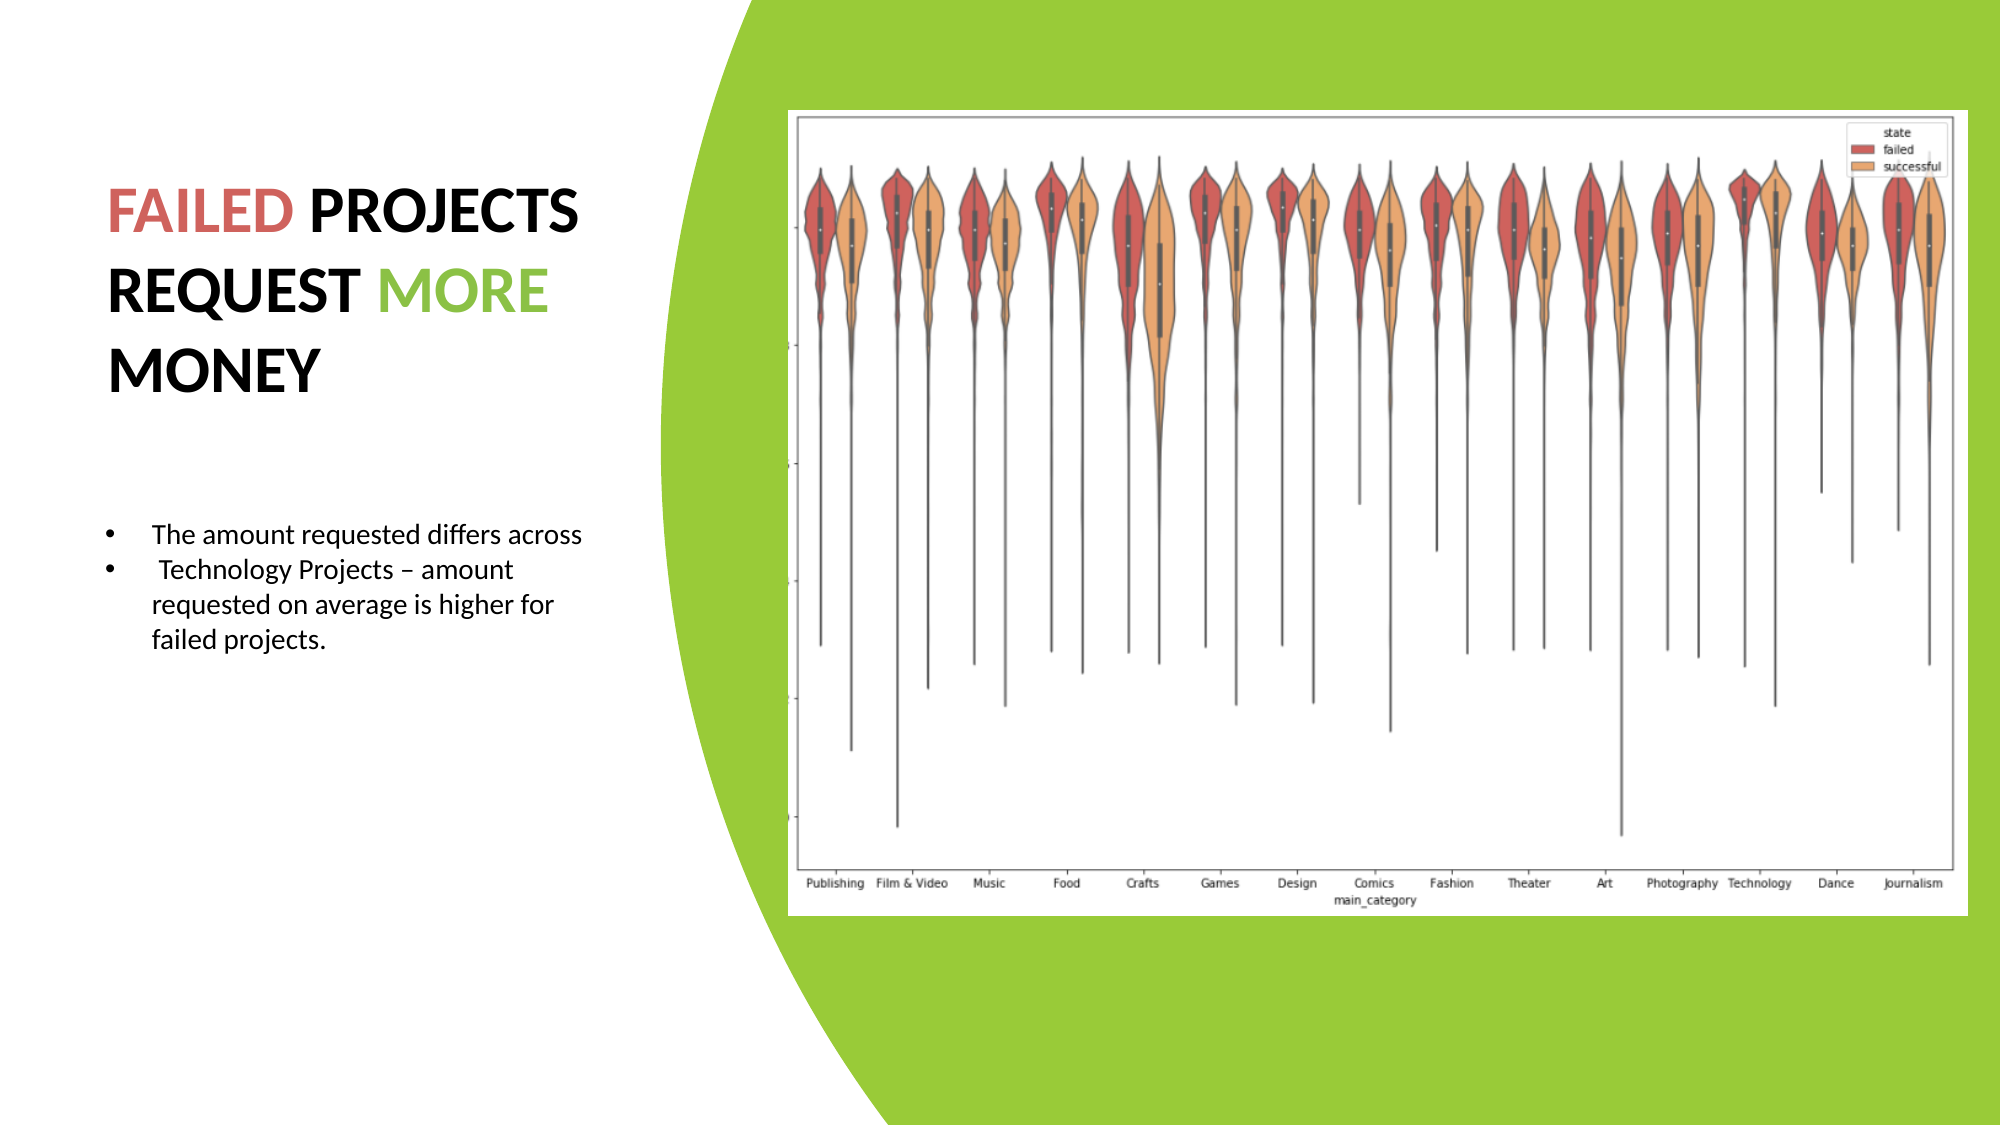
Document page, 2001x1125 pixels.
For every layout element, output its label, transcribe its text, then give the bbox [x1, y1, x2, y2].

text_box The amount requested differs across Technology Projects – amount requested on average is higher for failed projects. [90, 508, 610, 698]
text_box FAILED PROJECTS REQUEST MORE MONEY [92, 158, 636, 414]
picture [677, 0, 2000, 1125]
